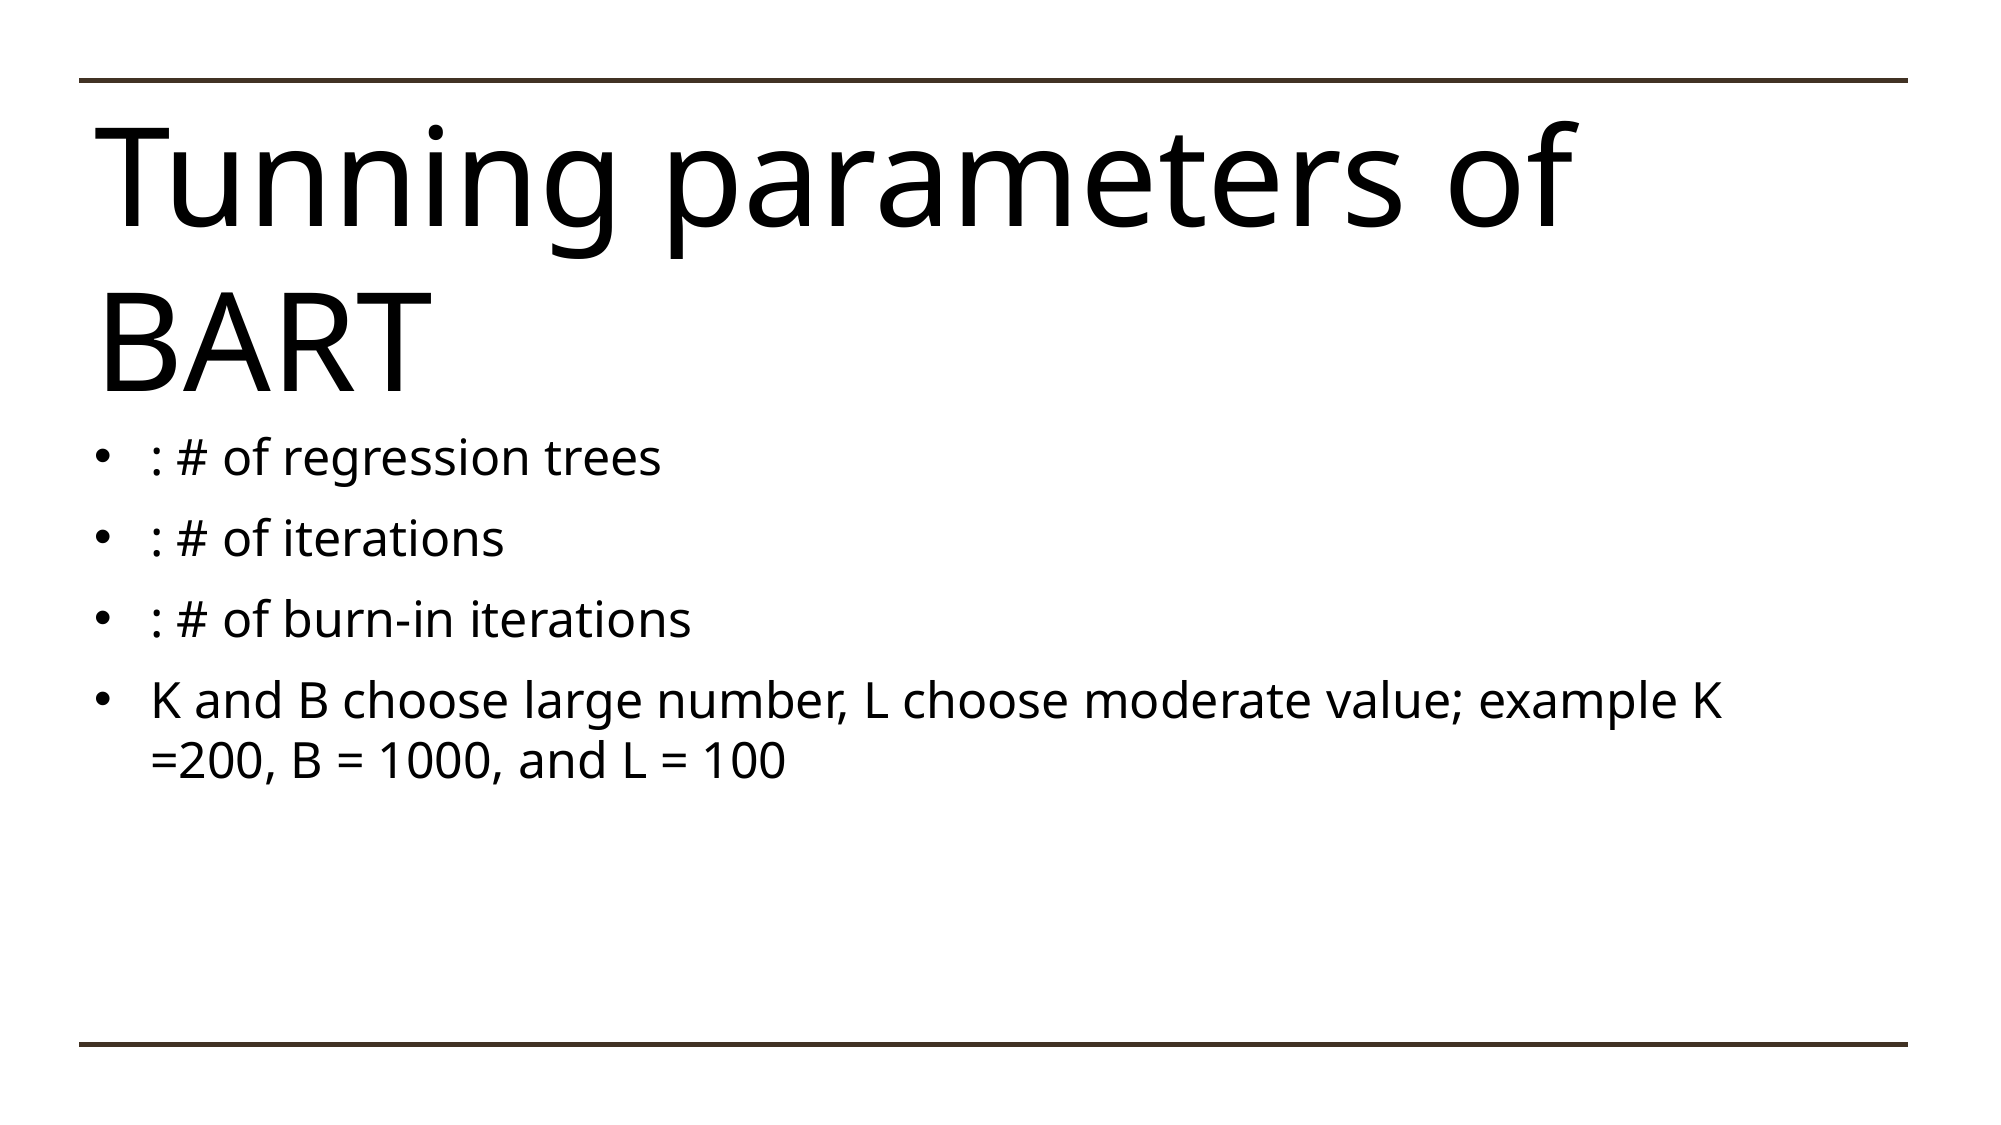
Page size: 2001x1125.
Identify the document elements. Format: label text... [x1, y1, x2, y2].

title Tunning parameters of BART [79, 89, 1824, 419]
